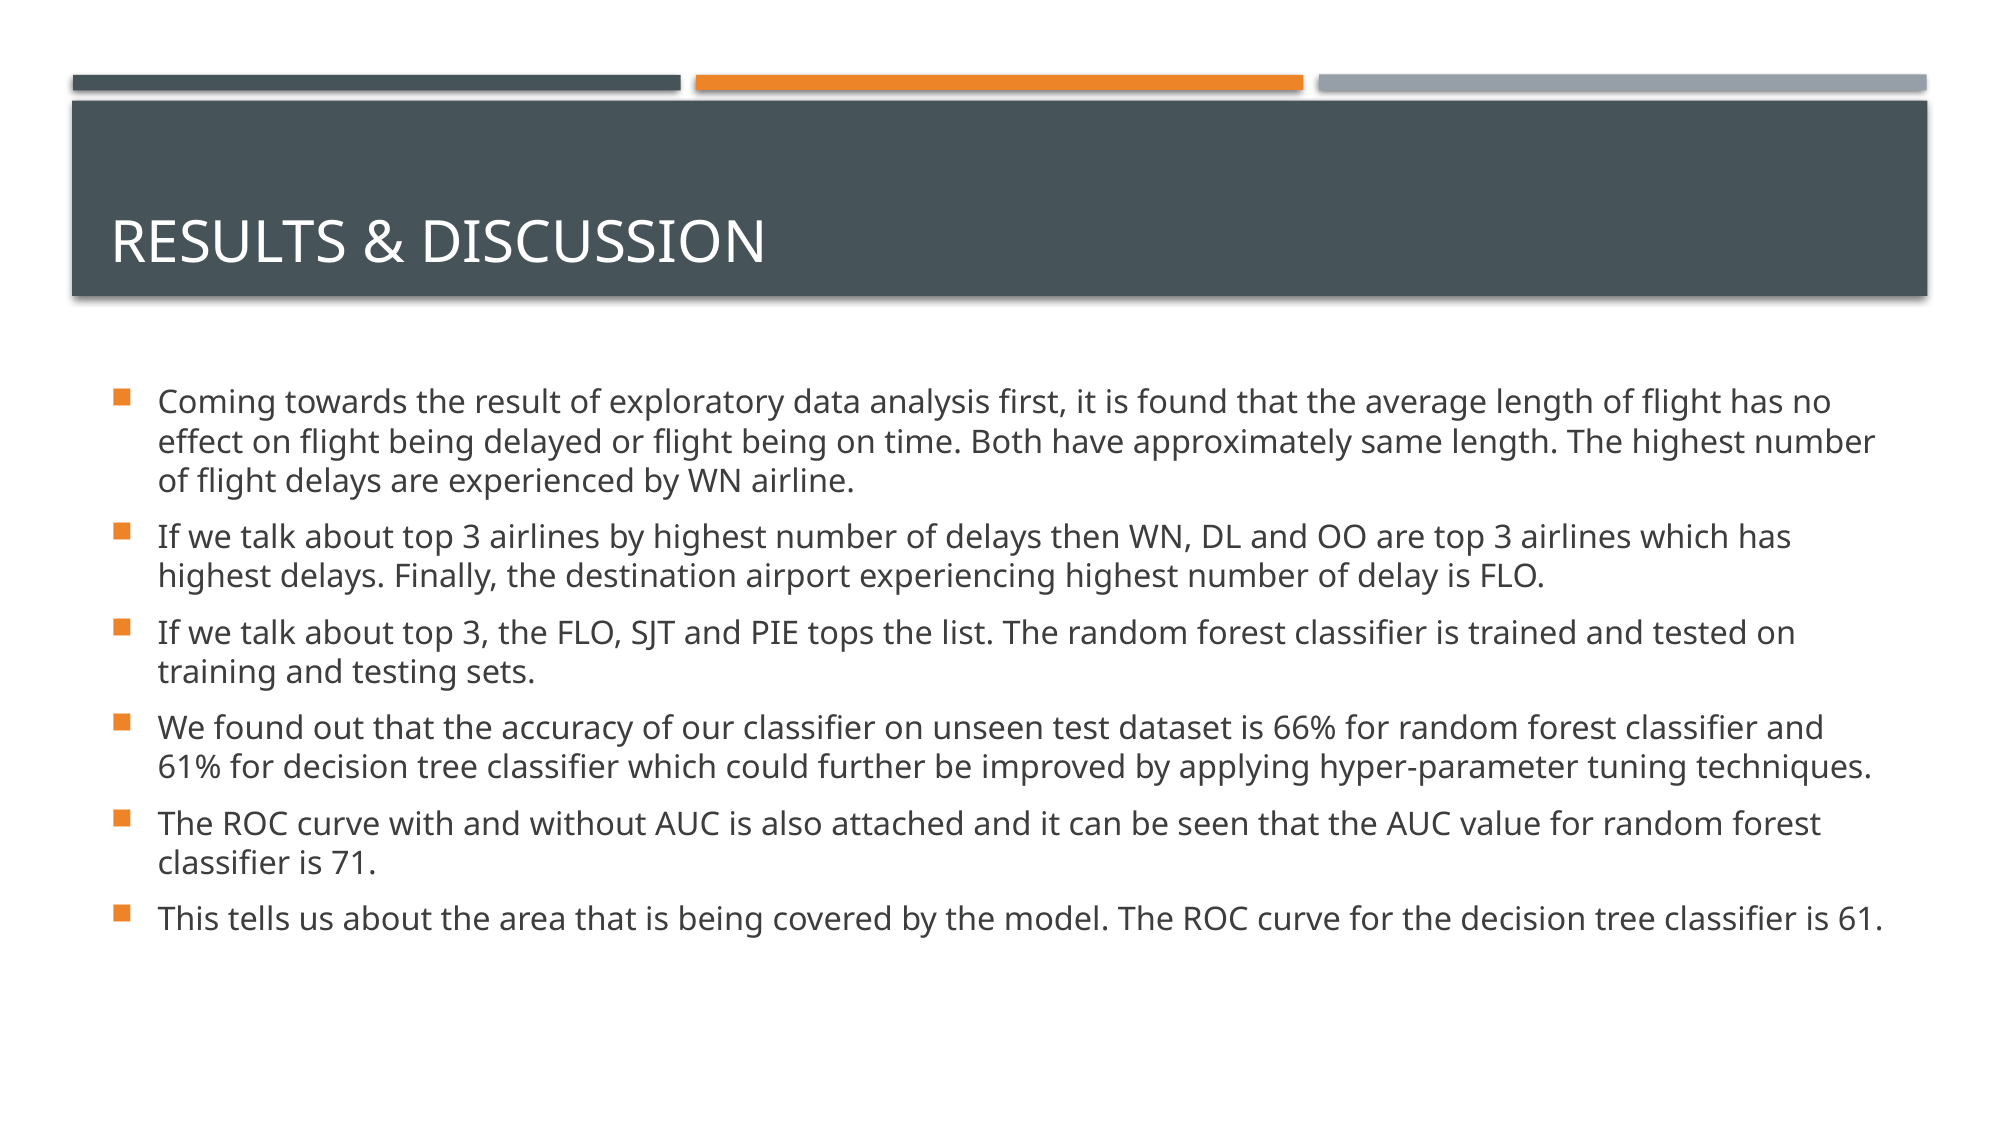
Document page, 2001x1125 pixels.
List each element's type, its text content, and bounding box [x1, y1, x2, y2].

list Coming towards the result of exploratory data analysis first, it is found that the average length of flight has no effect on flight being delayed or flight being on time. Both have approximately same length. The highest number of flight delays are experienced by WN airline. If we talk about top 3 airlines by highest number of delays then WN, DL and OO are top 3 airlines which has highest delays. Finally, the destination airport experiencing highest number of delay is FLO. If we talk about top 3, the FLO, SJT and PIE tops the list. The random forest classifier is trained and tested on training and testing sets. We found out that the accuracy of our classifier on unseen test dataset is 66% for random forest classifier and 61% for decision tree classifier which could further be improved by applying hyper-parameter tuning techniques. The ROC curve with and without AUC is also attached and it can be seen that the AUC value for random forest classifier is 71. This tells us about the area that is being covered by the model. The ROC curve for the decision tree classifier is 61. [95, 357, 1905, 962]
title Results & discussion [95, 115, 1905, 282]
